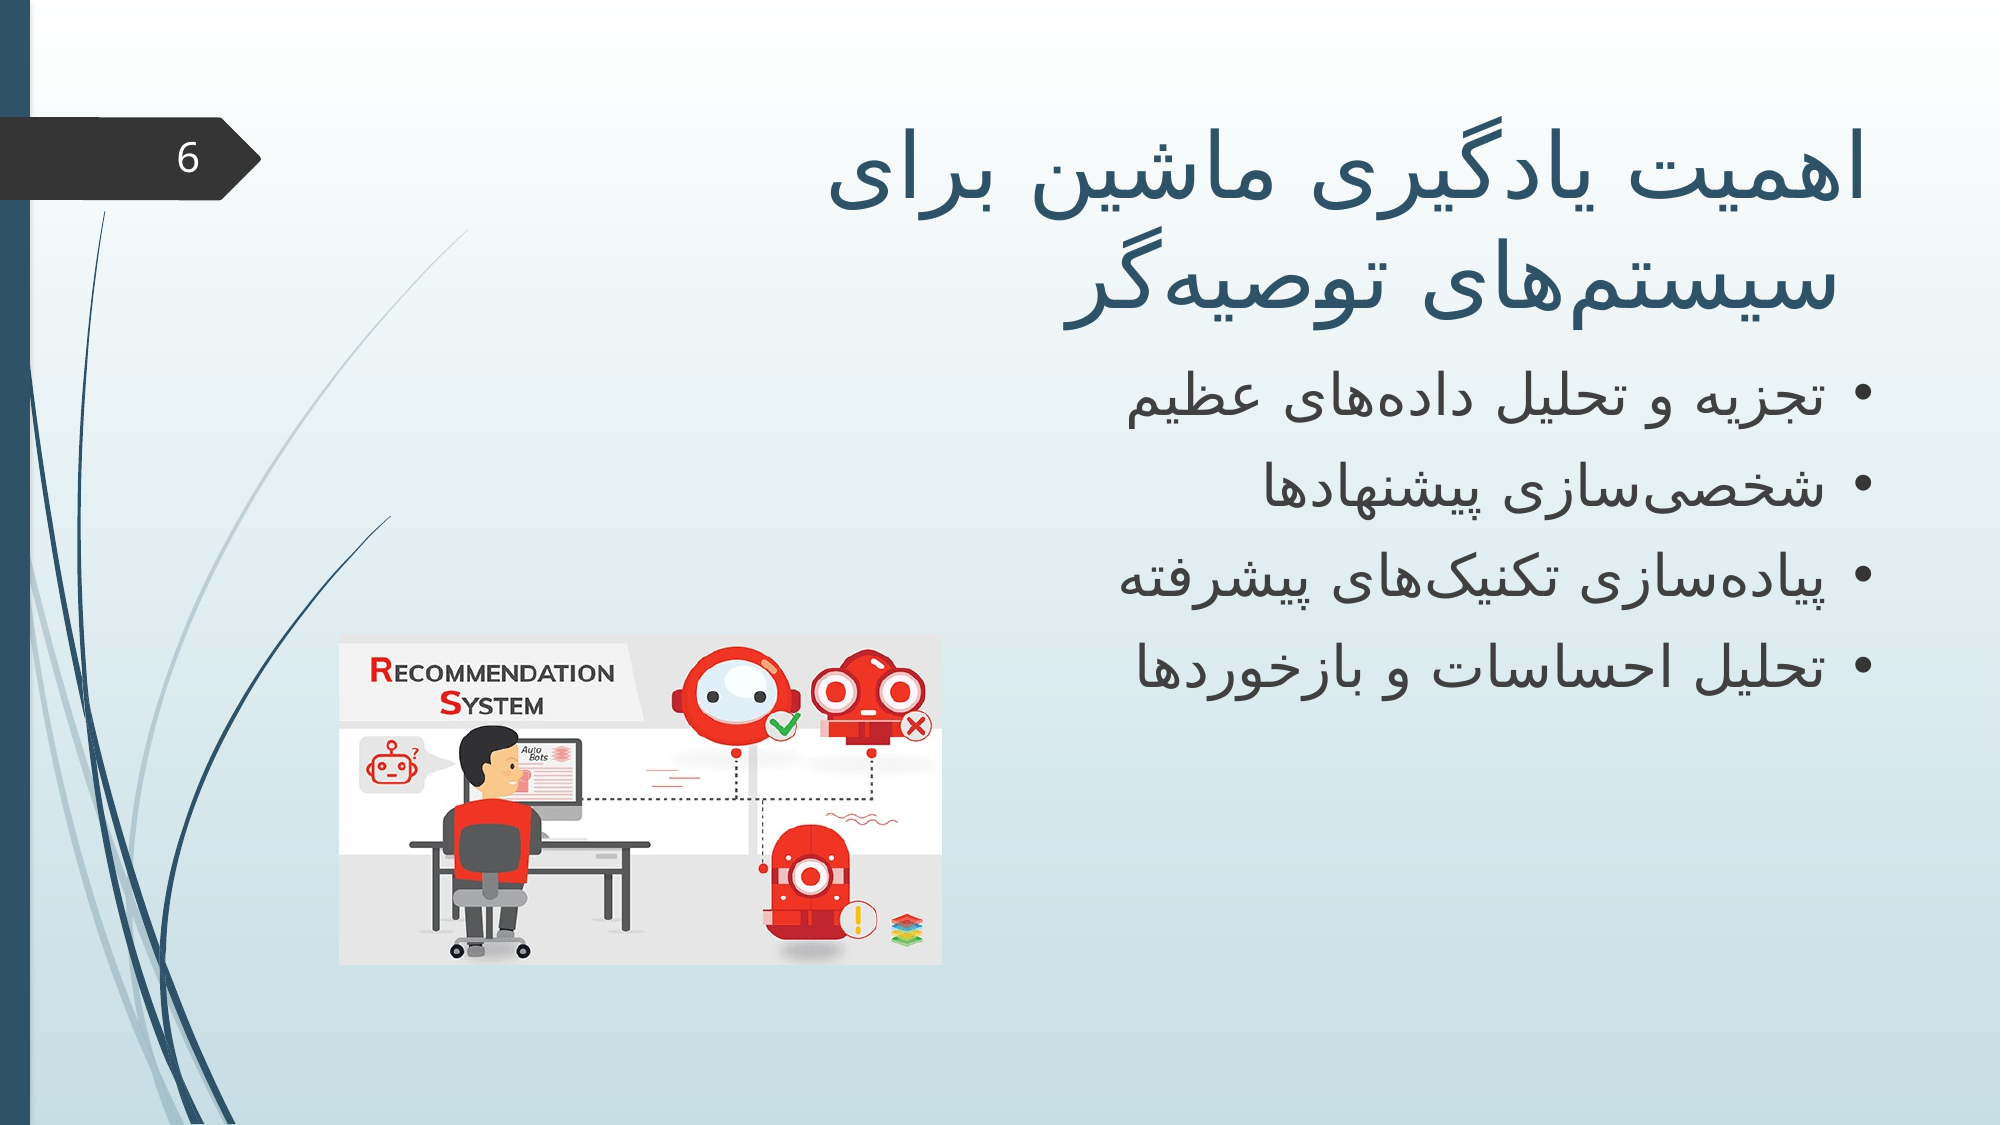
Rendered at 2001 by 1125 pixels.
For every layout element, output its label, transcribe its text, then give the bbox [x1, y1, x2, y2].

picture [339, 634, 942, 965]
title اهمیت یادگیری ماشین برای سیستم‌های توصیه‌گر [424, 99, 1887, 258]
slide_number 6 [87, 129, 216, 190]
list تجزیه و تحلیل داده‌های عظیم شخصی‌سازی پیشنهادها پیاده‌سازی تکنیک‌های پیشرفته تحلیل احساسات و بازخوردها [424, 258, 1965, 1125]
